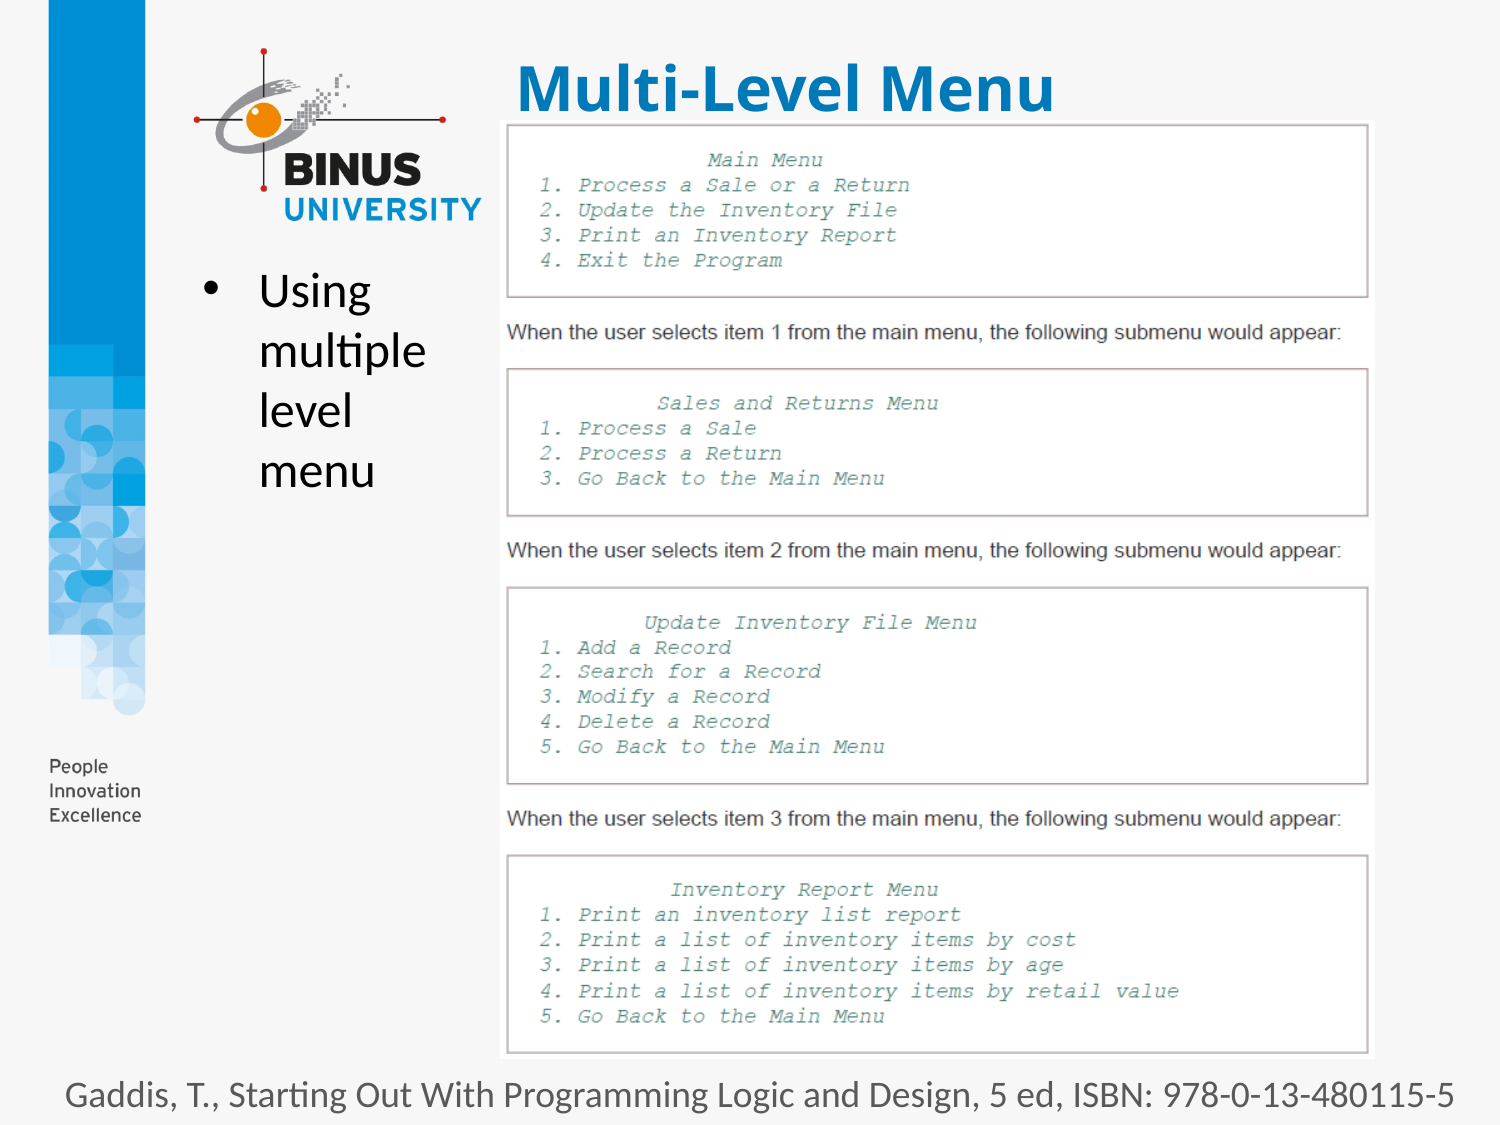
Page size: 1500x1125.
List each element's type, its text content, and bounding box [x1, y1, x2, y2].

title Multi-Level Menu [500, 21, 1500, 152]
picture [0, 0, 1500, 1059]
text_box Using multiple level menu [187, 249, 475, 505]
text_box Gaddis, T., Starting Out With Programming Logic and Design, 5 ed, ISBN: 978-0-13-480115-5 [50, 1062, 1500, 1125]
